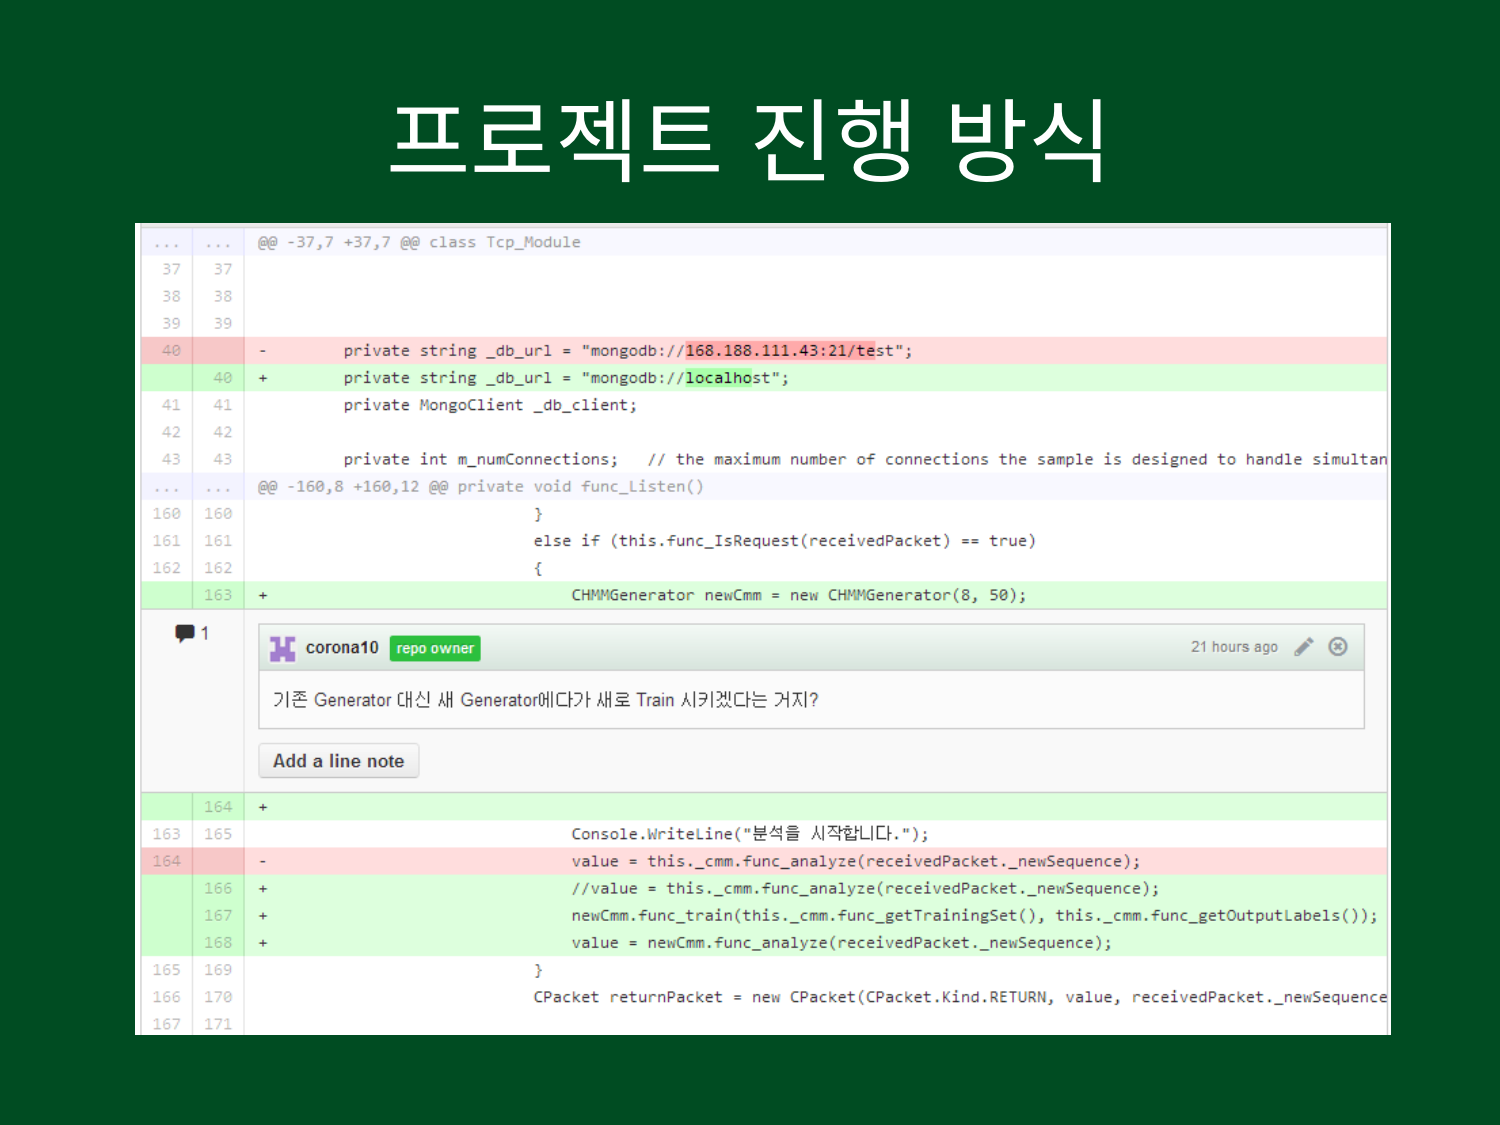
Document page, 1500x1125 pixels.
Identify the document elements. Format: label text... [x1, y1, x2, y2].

title 프로젝트 진행 방식 [75, 45, 1425, 233]
picture [135, 223, 1391, 1035]
